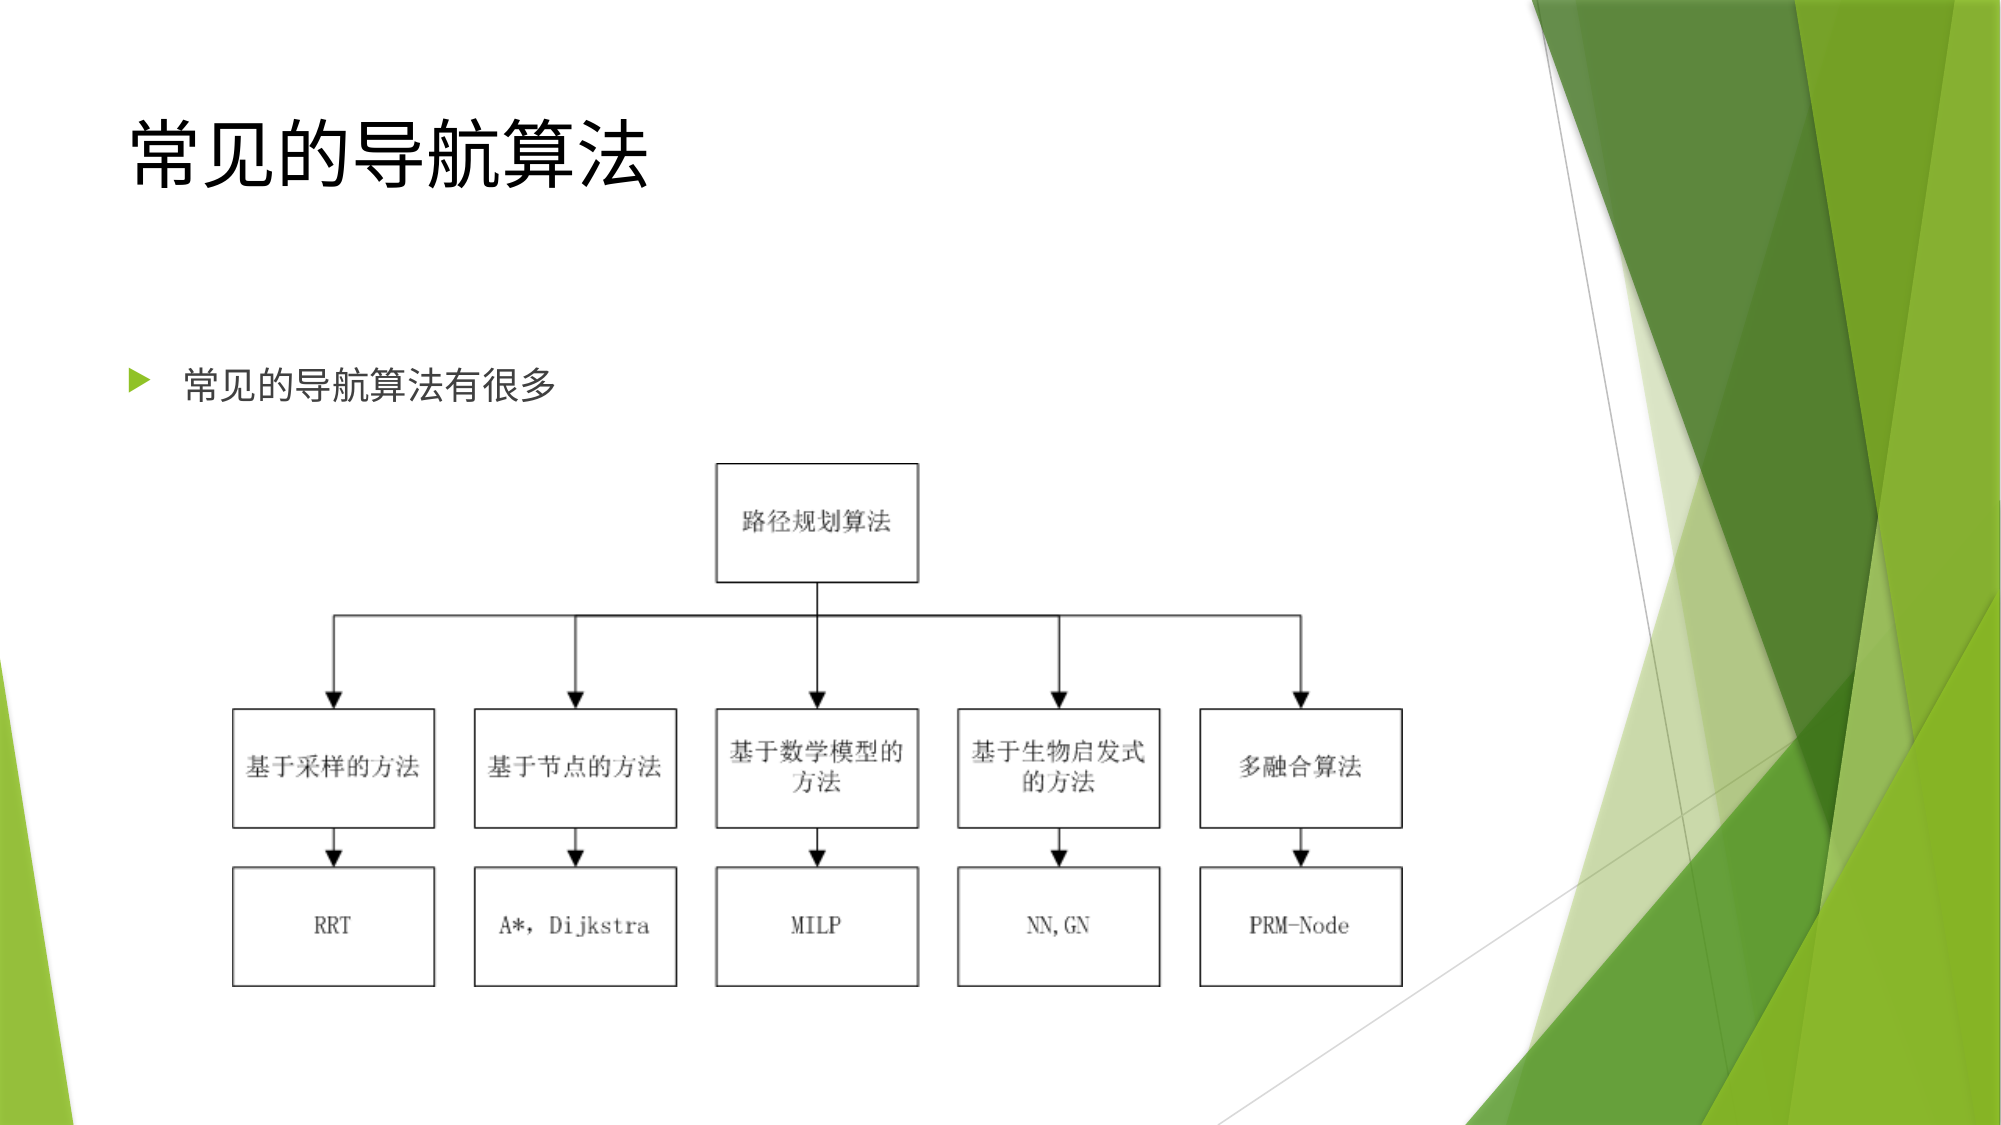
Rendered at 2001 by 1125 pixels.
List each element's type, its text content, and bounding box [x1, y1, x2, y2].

picture [232, 462, 1404, 988]
title 常见的导航算法 [111, 99, 1522, 317]
list 常见的导航算法有很多 [111, 354, 1522, 992]
